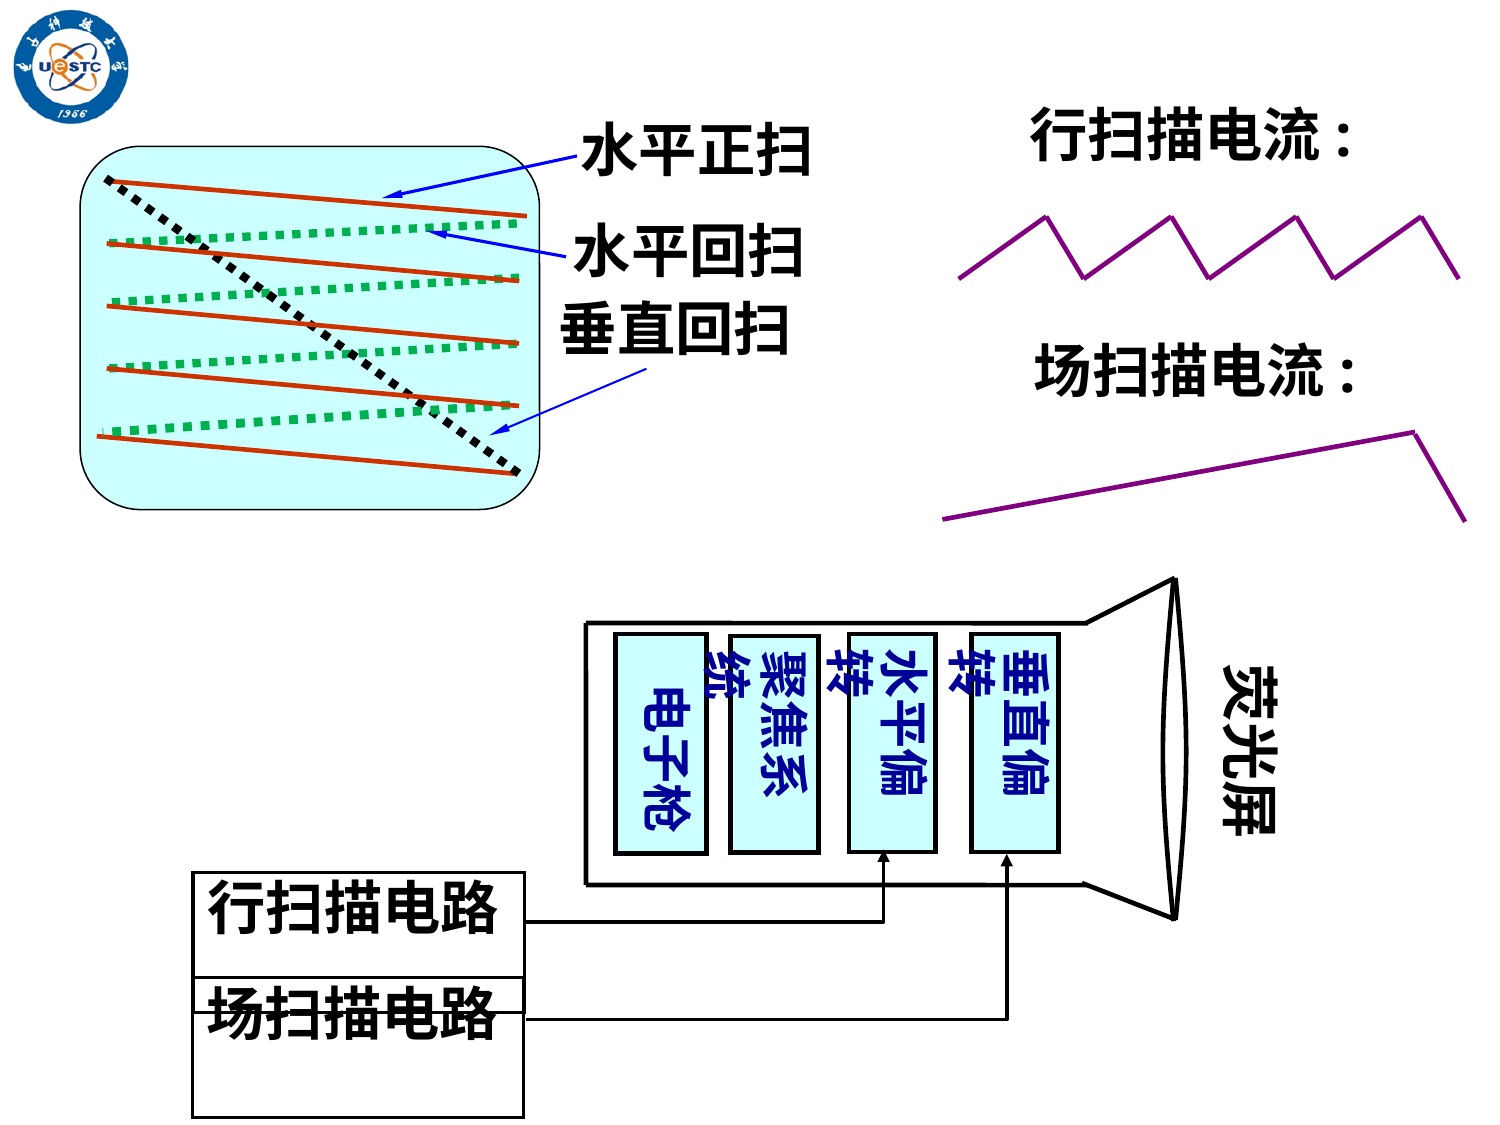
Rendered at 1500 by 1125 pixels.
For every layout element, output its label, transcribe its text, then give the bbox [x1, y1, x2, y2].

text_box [191, 577, 1295, 1059]
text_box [958, 90, 1459, 280]
text_box [426, 230, 567, 257]
text_box [489, 368, 647, 436]
text_box 水平回扫 [558, 206, 896, 291]
text_box [80, 146, 540, 510]
text_box 水平正扫 [566, 105, 904, 191]
text_box [381, 155, 577, 199]
picture [6, 8, 136, 126]
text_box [942, 325, 1470, 523]
text_box 垂直回扫 [544, 284, 882, 370]
